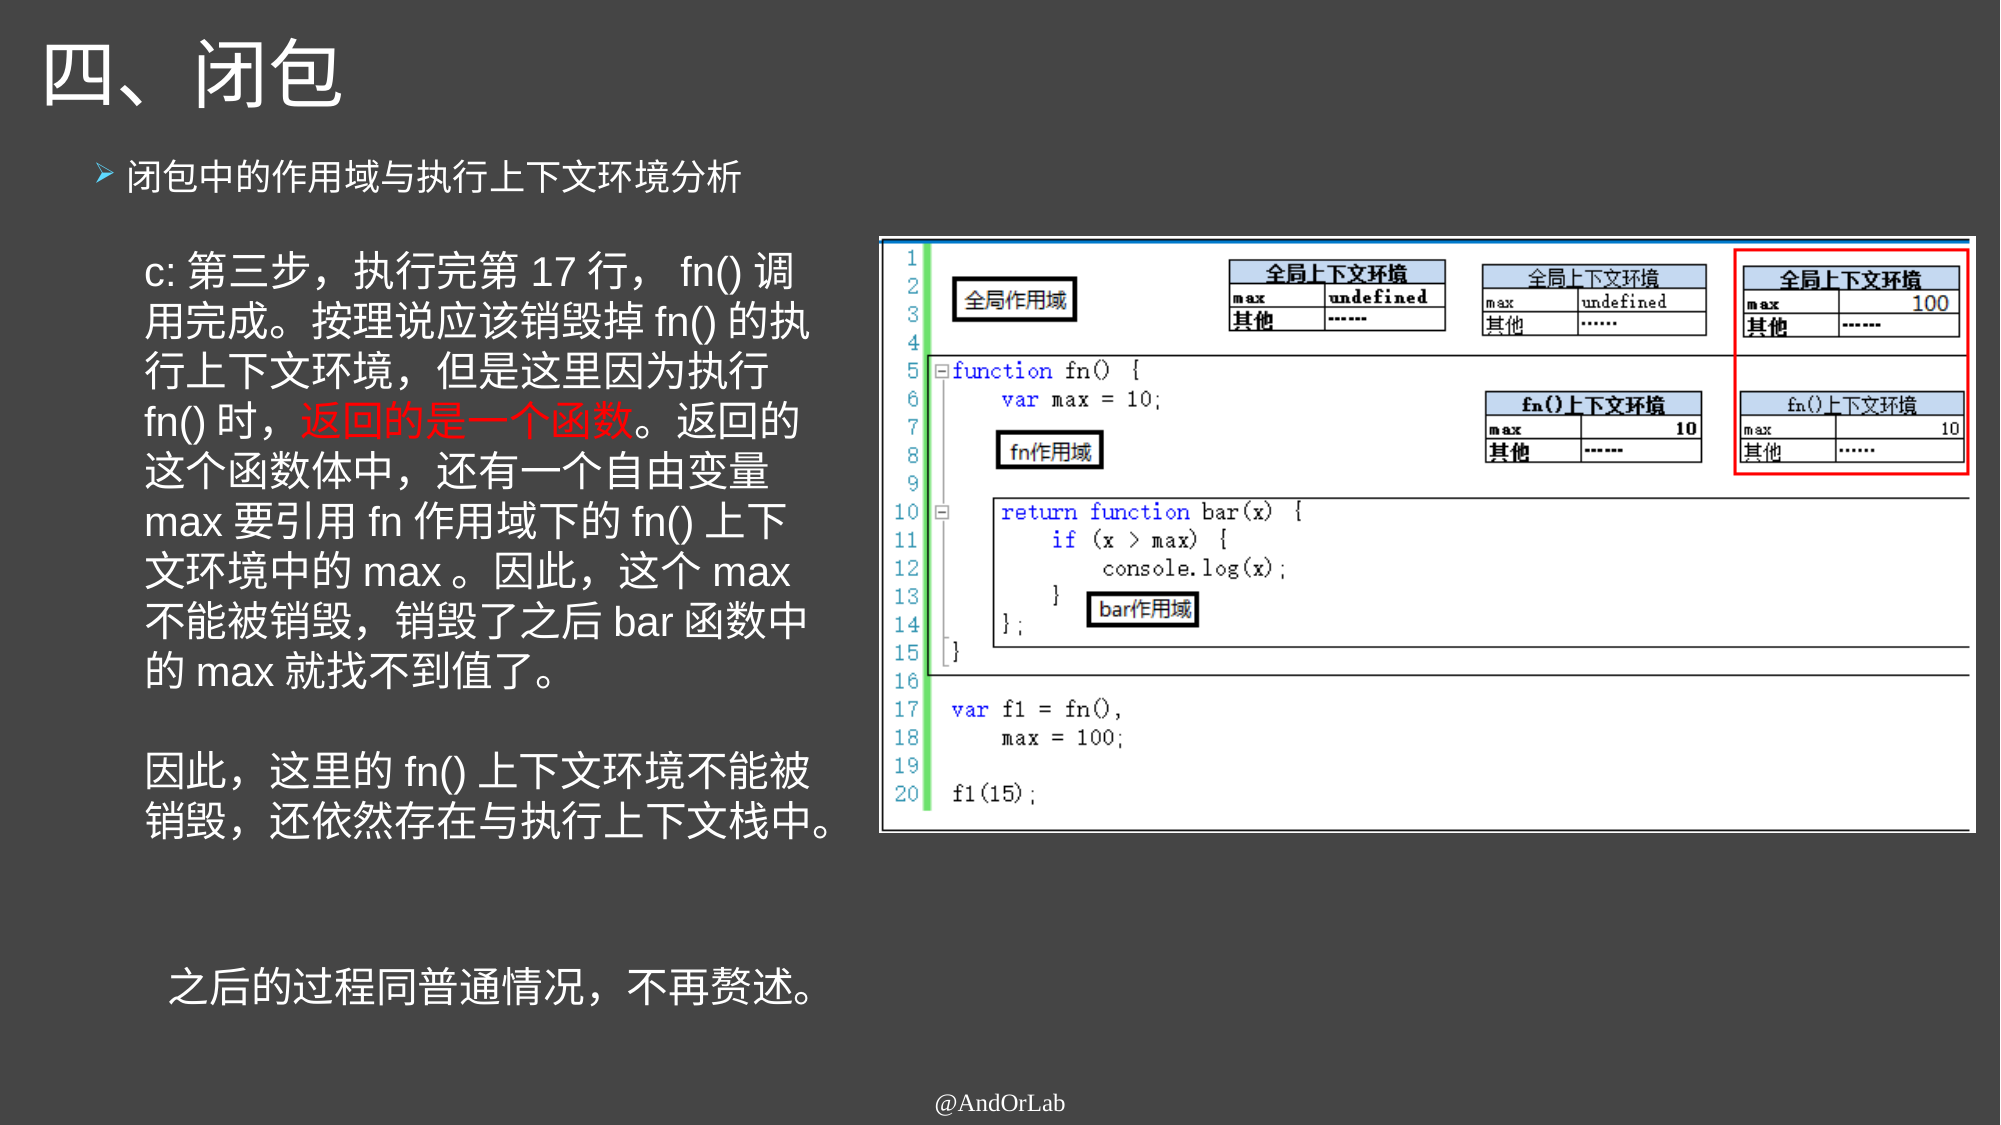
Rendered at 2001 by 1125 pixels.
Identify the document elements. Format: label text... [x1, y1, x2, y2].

footer @AndOrLab [662, 1079, 1338, 1124]
text_box 之后的过程同普通情况，不再赘述。 [152, 953, 1361, 1018]
picture [879, 236, 1976, 833]
text_box c:第三步，执行完第17行，fn()调用完成。按理说应该销毁掉fn()的执行上下文环境，但是这里因为执行fn()时，返回的是一个函数。返回的这个函数体中，还有一个自由变量max要引用fn作用域下的fn()上下文环境中的max。因此，这个max不能被销毁，销毁了之后bar函数中的max就找不到值了。 因此，这里的fn()上下文环境不能被销毁，还依然存在与执行上下文栈中。 [129, 236, 830, 852]
text_box 闭包中的作用域与执行上下文环境分析 [78, 151, 1922, 1055]
title 四、闭包 [25, 28, 1751, 127]
